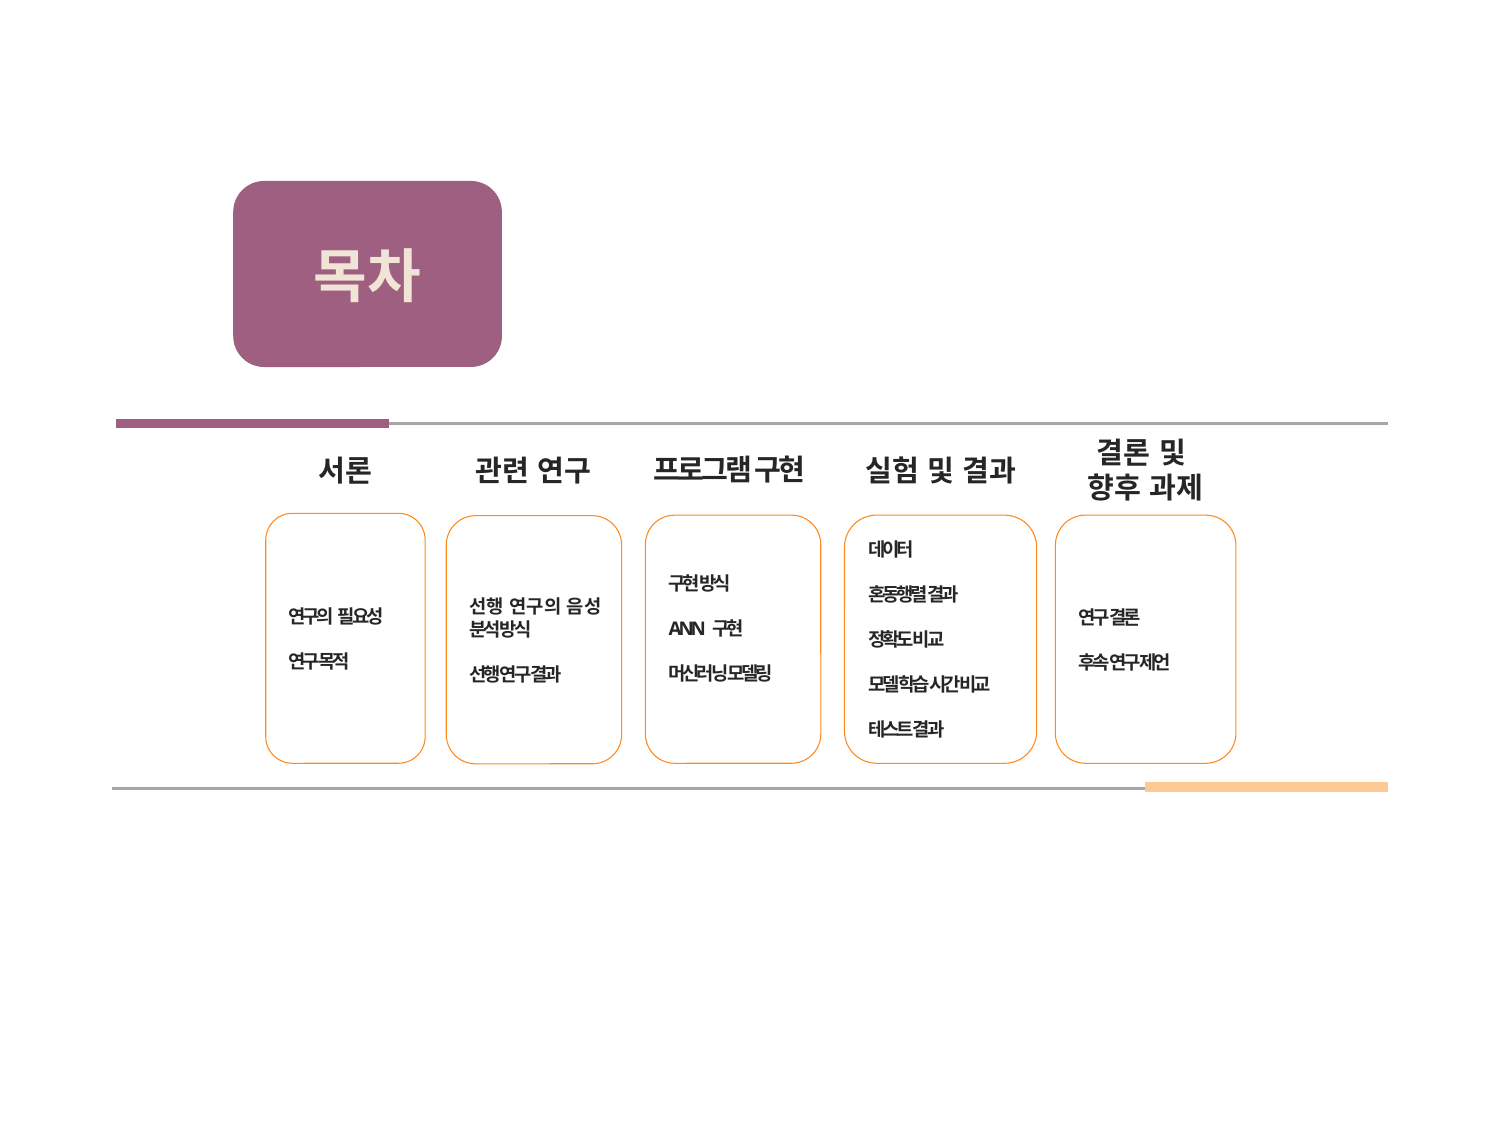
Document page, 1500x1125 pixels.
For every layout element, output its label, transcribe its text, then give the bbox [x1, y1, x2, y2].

text_box 목차 [232, 179, 504, 369]
text_box 데이터 혼동행렬 결과 정확도 비교 모델 학습 시간 비교 테스트 결과 [843, 514, 1038, 765]
text_box 구현 방식 ANN 구현 머신러닝 모델링 [644, 514, 822, 765]
text_box 실험 및 결과 [832, 444, 1045, 495]
text_box 연구의 필요성 연구 목적 [264, 512, 427, 765]
text_box 프로그램 구현 [629, 443, 831, 494]
text_box 서론 [265, 444, 426, 495]
text_box 연구 결론 후속 연구 제언 [1054, 514, 1237, 765]
text_box 관련 연구 [436, 444, 632, 495]
text_box 결론 및 향후 과제 [1045, 427, 1247, 512]
text_box 선행 연구의 음성 분석 방식 선행 연구 결과 [445, 514, 623, 765]
